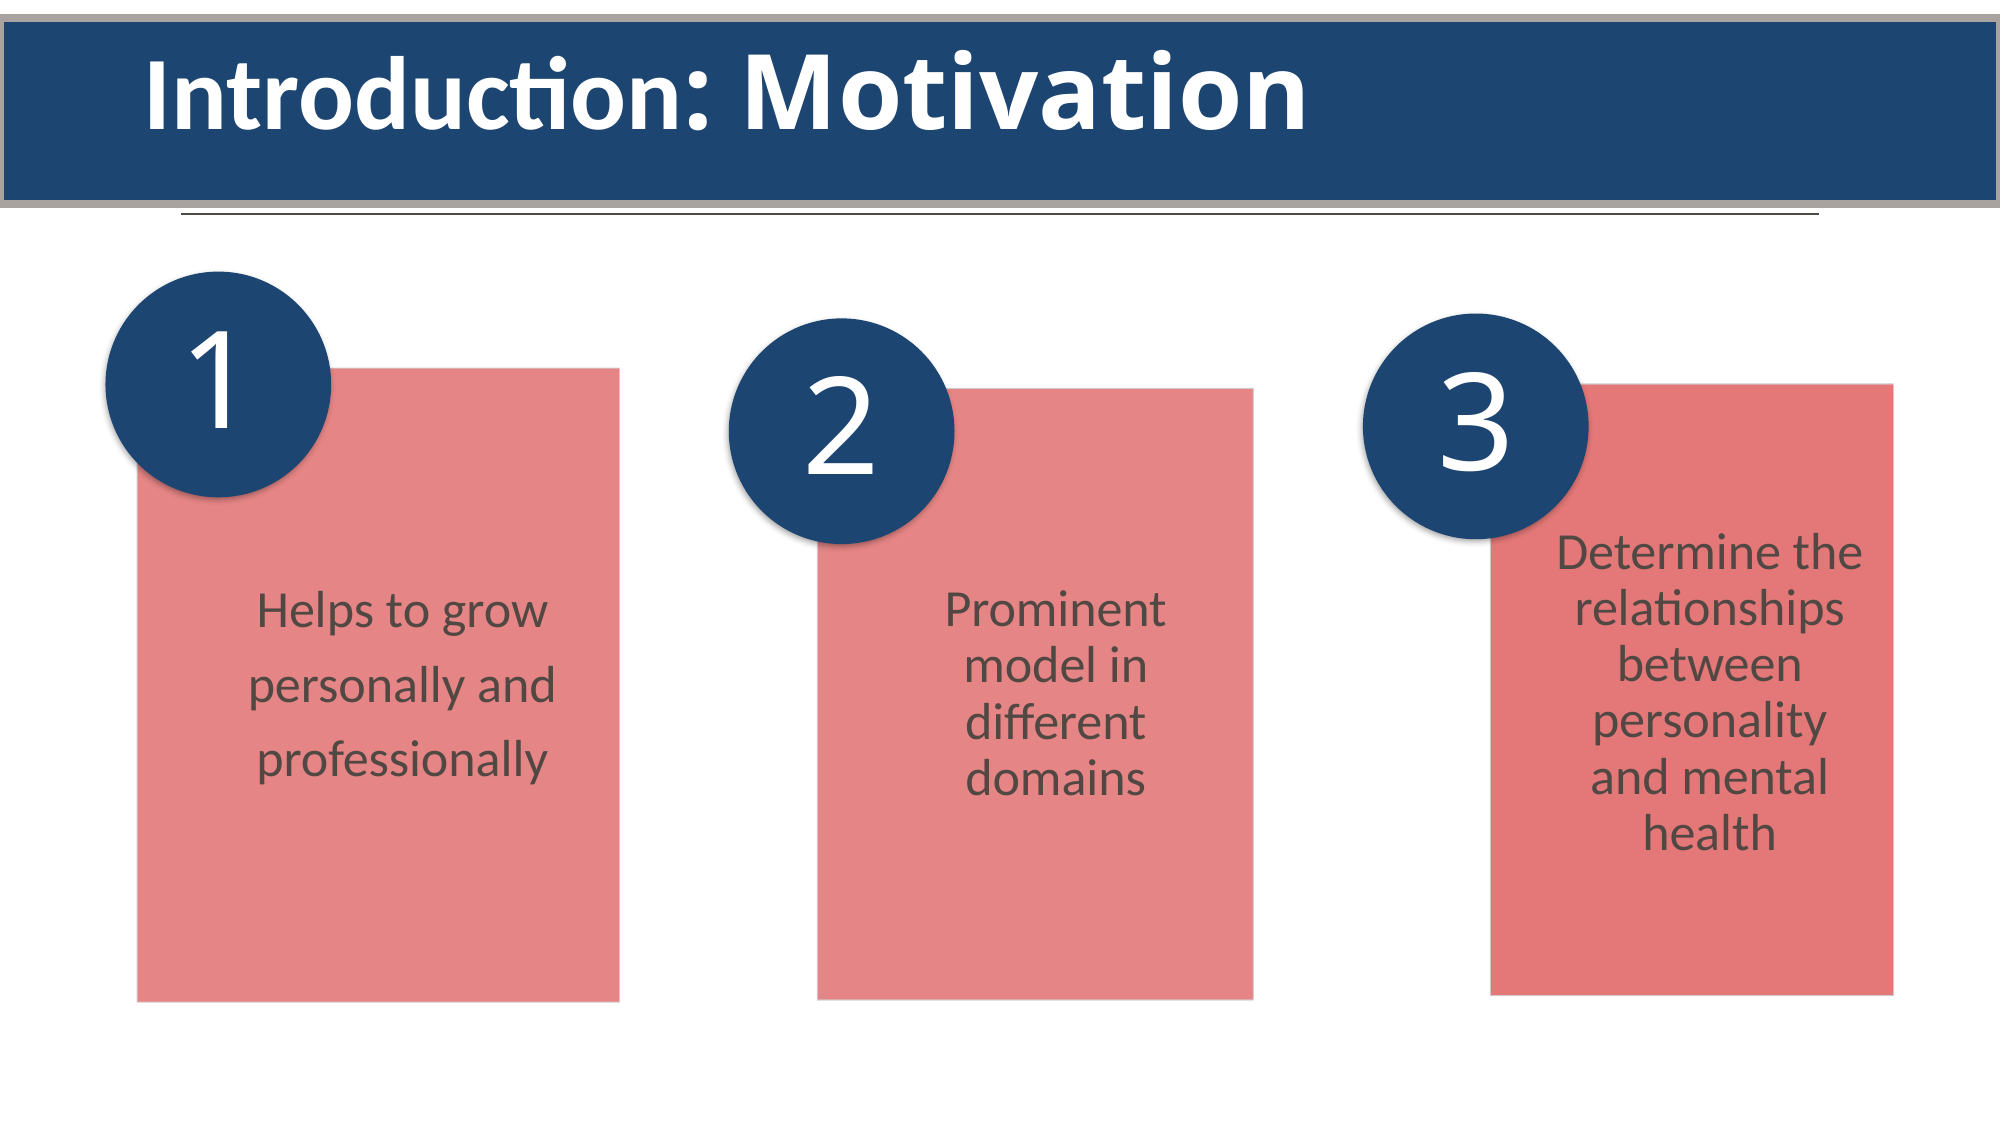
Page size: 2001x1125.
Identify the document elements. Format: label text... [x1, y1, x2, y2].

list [64, 271, 1857, 1040]
text_box Introduction: Motivation [129, 18, 1793, 158]
text_box [0, 14, 2000, 208]
